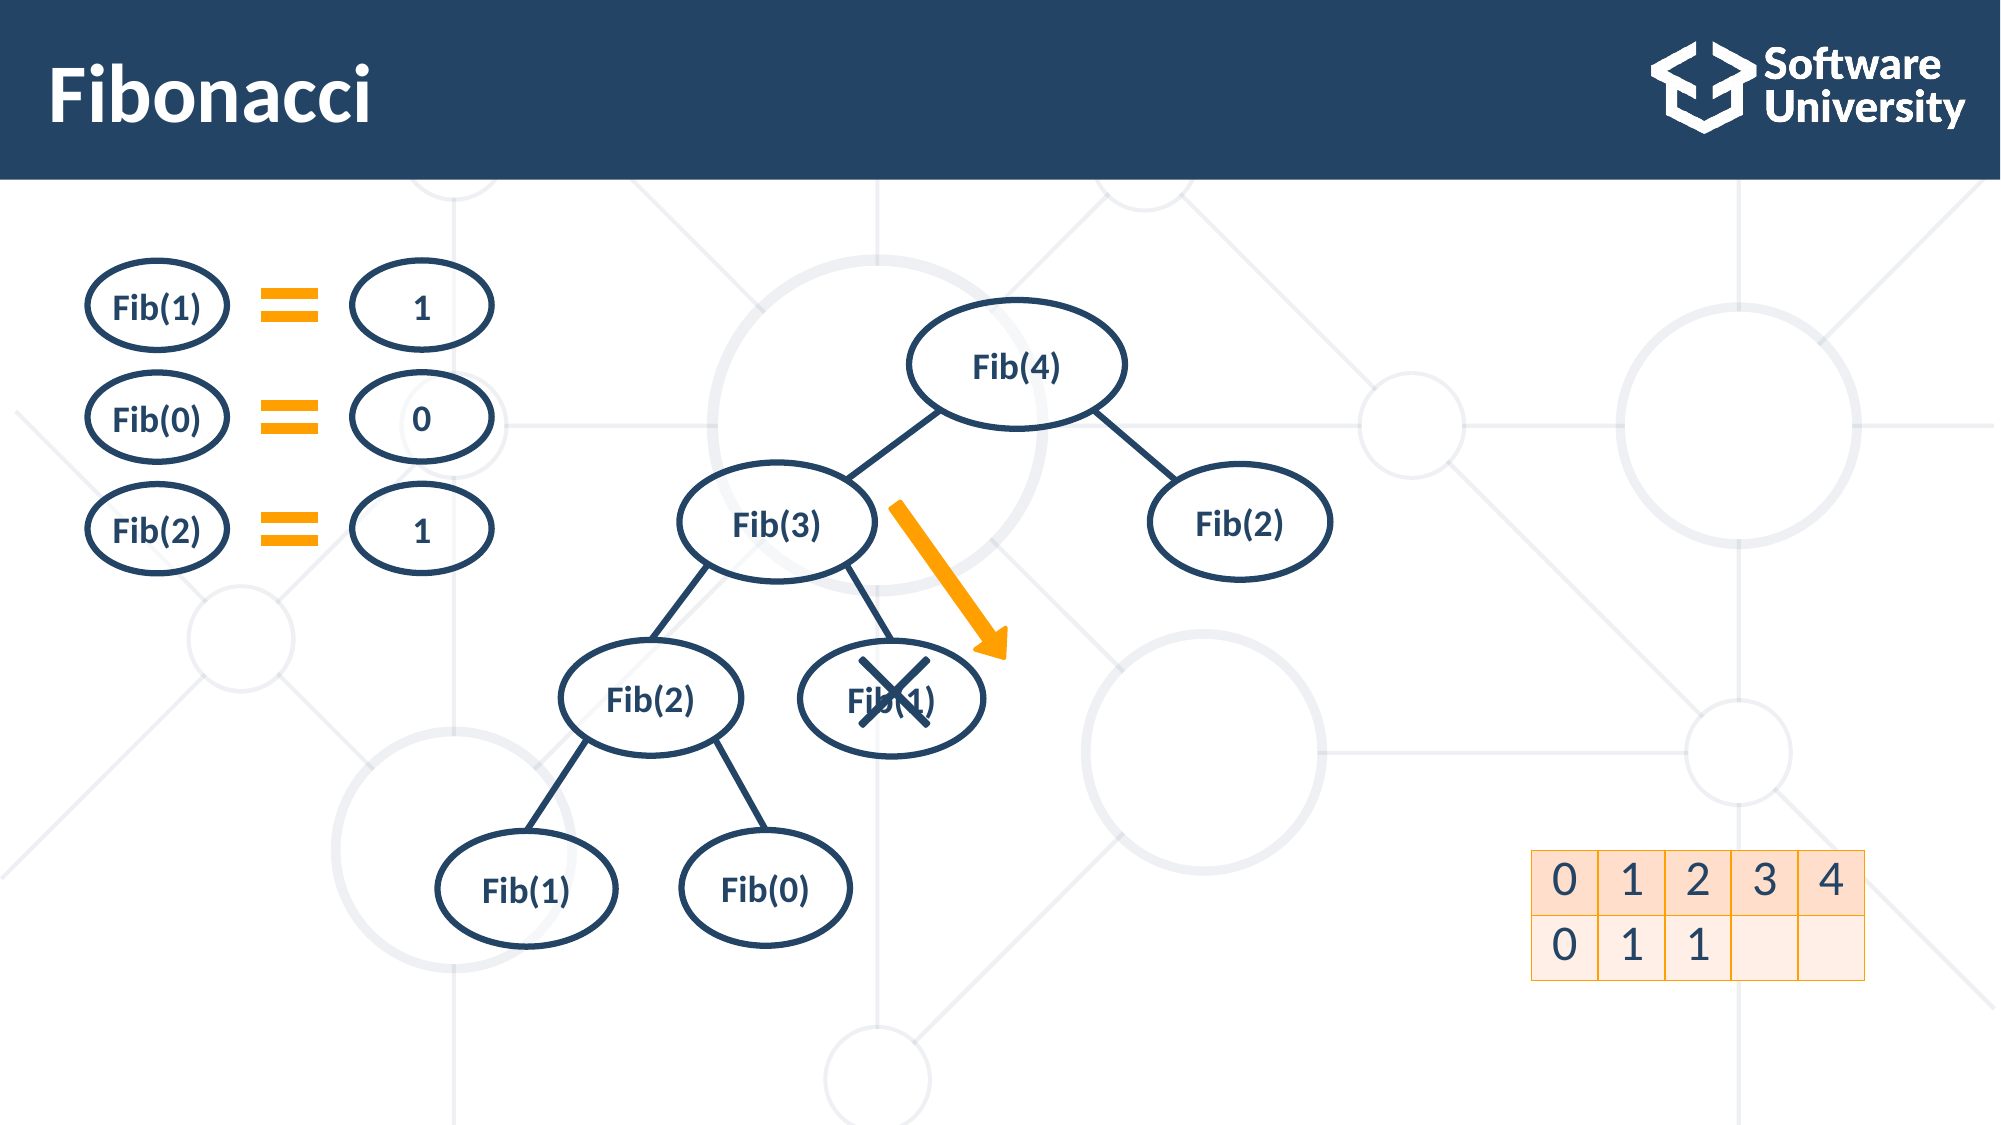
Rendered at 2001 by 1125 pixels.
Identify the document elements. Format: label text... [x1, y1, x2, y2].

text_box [650, 563, 709, 641]
text_box Fib(1) [87, 260, 227, 350]
text_box [257, 530, 323, 550]
text_box [257, 284, 323, 304]
text_box 0 [352, 372, 492, 462]
text_box Fib(0) [681, 830, 850, 946]
text_box Fib(1) [437, 830, 616, 947]
text_box [257, 396, 323, 415]
title Fibonacci [31, 16, 1625, 162]
table_cell [1732, 916, 1797, 980]
table_cell 1 [1599, 916, 1664, 980]
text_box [526, 738, 588, 832]
text_box 1 [352, 260, 492, 350]
text_box Fib(3) [679, 462, 875, 582]
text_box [714, 738, 766, 831]
text_box Fib(0) [87, 372, 227, 462]
text_box Fib(2) [1149, 463, 1331, 580]
table_header 0 [1532, 851, 1597, 915]
table_header 3 [1732, 851, 1797, 915]
table_header 1 [1599, 851, 1664, 915]
text_box Fib(2) [560, 640, 742, 756]
text_box [257, 307, 323, 326]
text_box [846, 409, 941, 481]
text_box 1 [352, 483, 492, 574]
table_header 4 [1799, 851, 1864, 915]
text_box [257, 508, 323, 527]
table_cell [1799, 916, 1864, 980]
text_box [858, 656, 931, 728]
text_box [257, 419, 323, 438]
table_header 2 [1666, 851, 1730, 915]
text_box [888, 499, 1008, 660]
text_box Fib(4) [909, 299, 1126, 429]
table_cell 1 [1666, 916, 1730, 980]
picture [1651, 41, 1966, 134]
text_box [846, 563, 892, 641]
text_box Fib(1) [800, 640, 984, 757]
table_cell 0 [1532, 916, 1597, 980]
text_box Fib(2) [87, 484, 227, 574]
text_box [1093, 409, 1177, 482]
